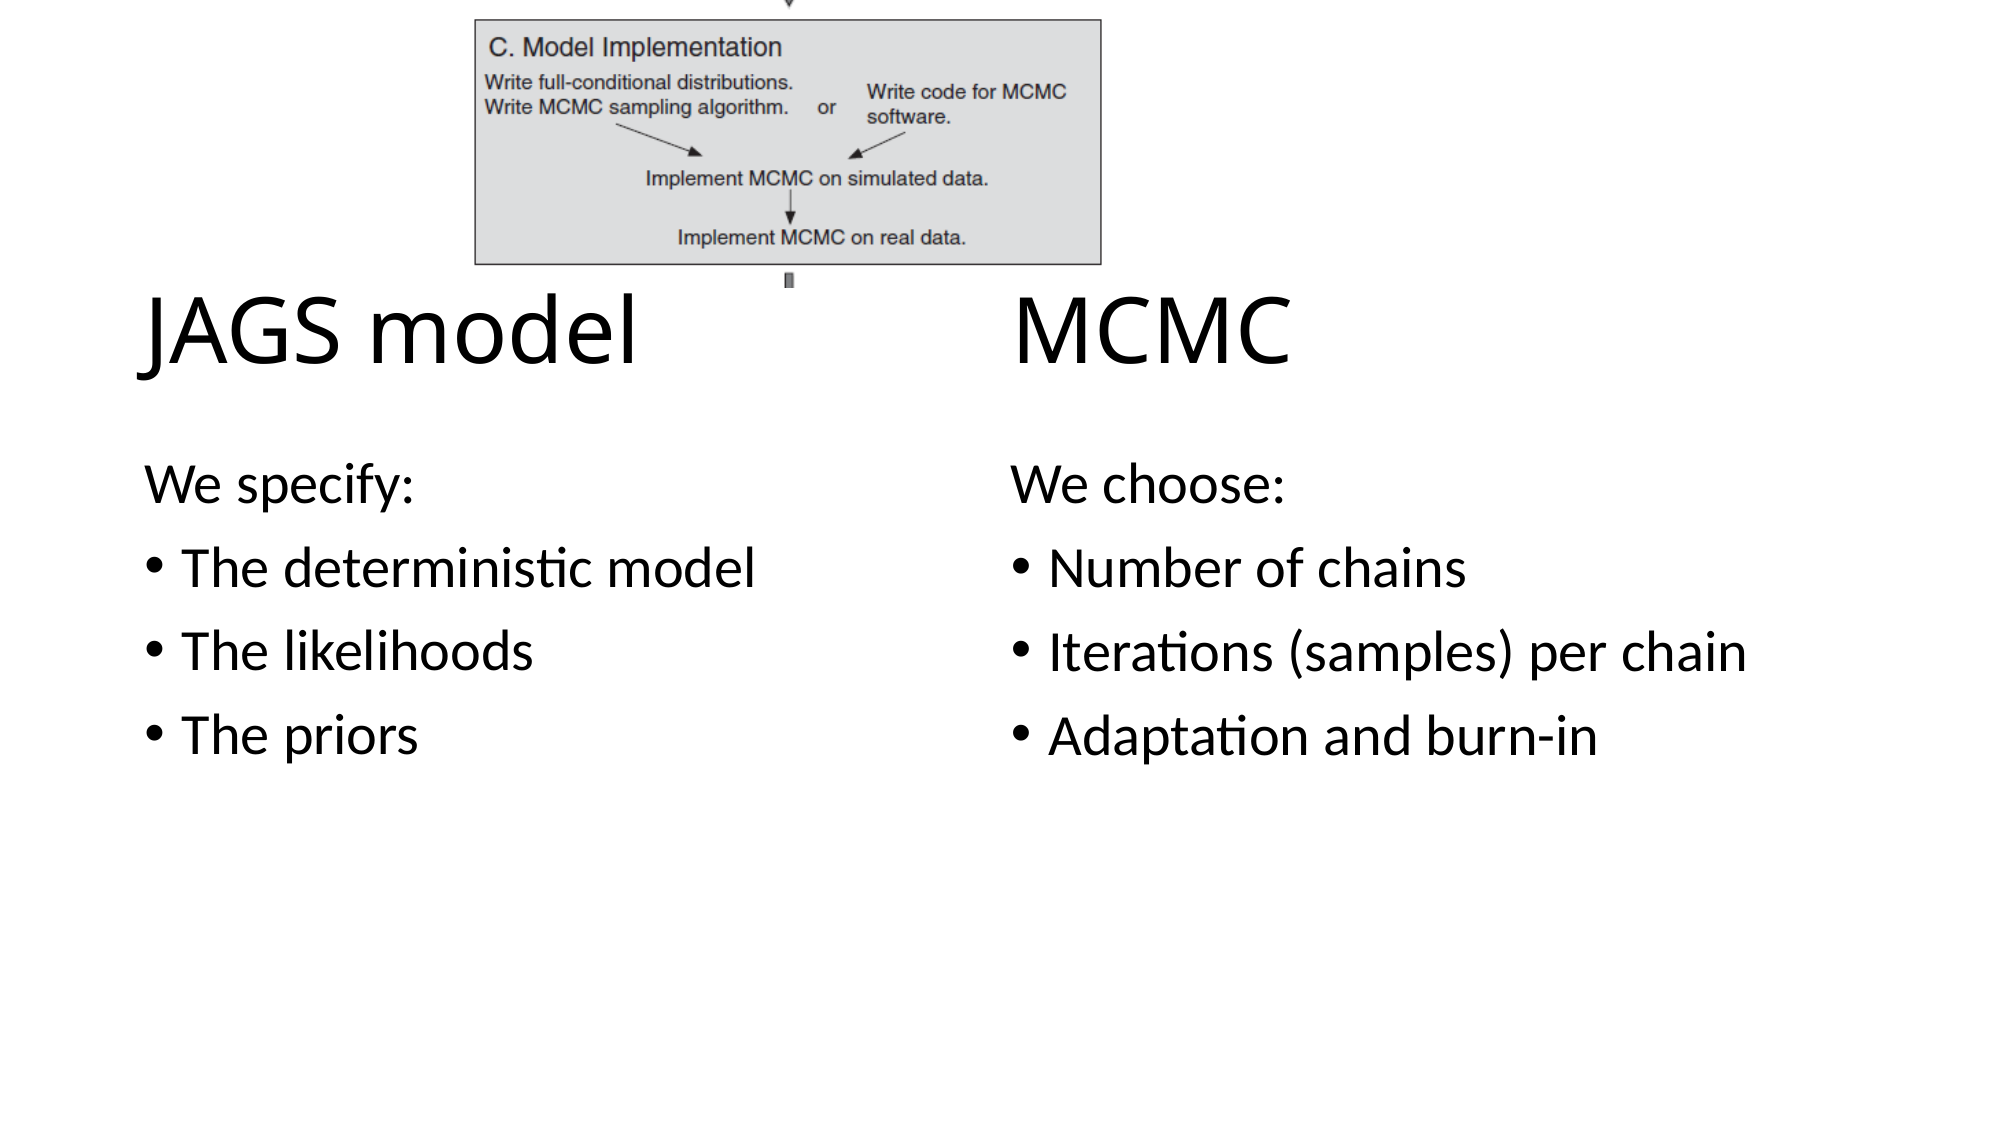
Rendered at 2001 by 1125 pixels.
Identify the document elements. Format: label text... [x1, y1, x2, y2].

text_box We specify: The deterministic model The likelihoods The priors [129, 445, 996, 1125]
text_box JAGS model [129, 225, 996, 443]
picture [467, 0, 1124, 288]
title MCMC [996, 225, 1863, 443]
list We choose: Number of chains Iterations (samples) per chain Adaptation and burn-in [996, 445, 1863, 1125]
